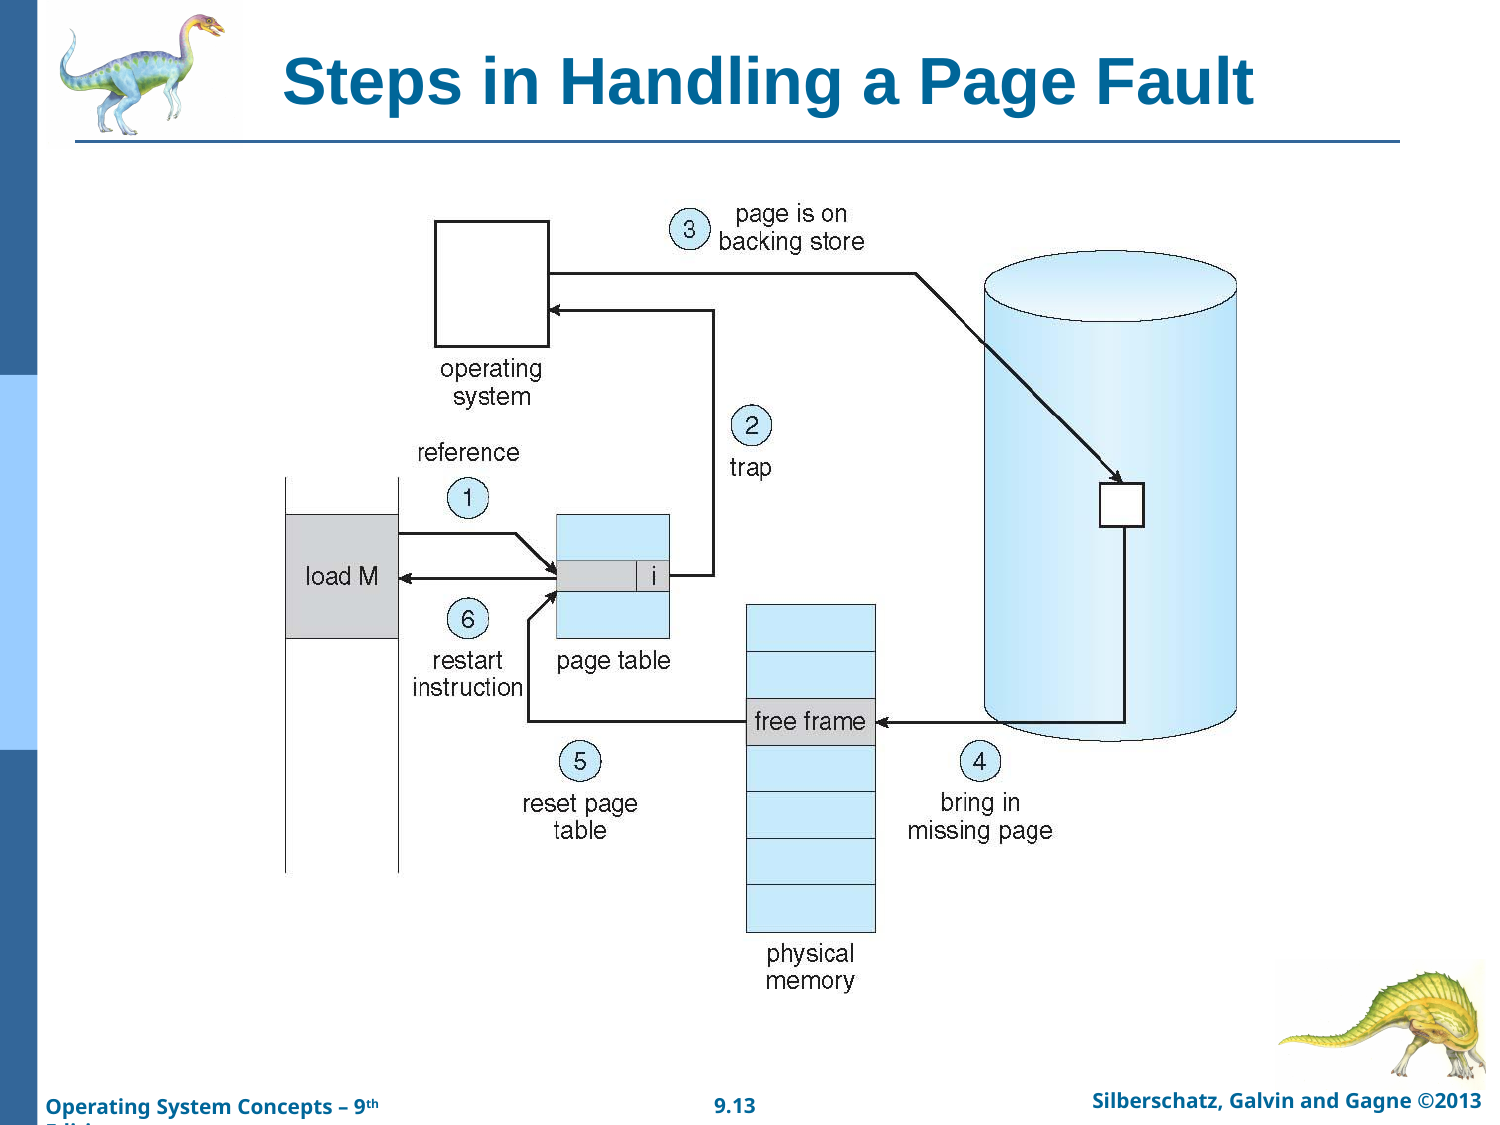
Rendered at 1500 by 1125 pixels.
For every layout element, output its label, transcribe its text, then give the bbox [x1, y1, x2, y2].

picture [1275, 959, 1486, 1090]
picture [46, 0, 243, 149]
picture [285, 199, 1238, 994]
title Steps in Handling a Page Fault [113, 31, 1425, 126]
